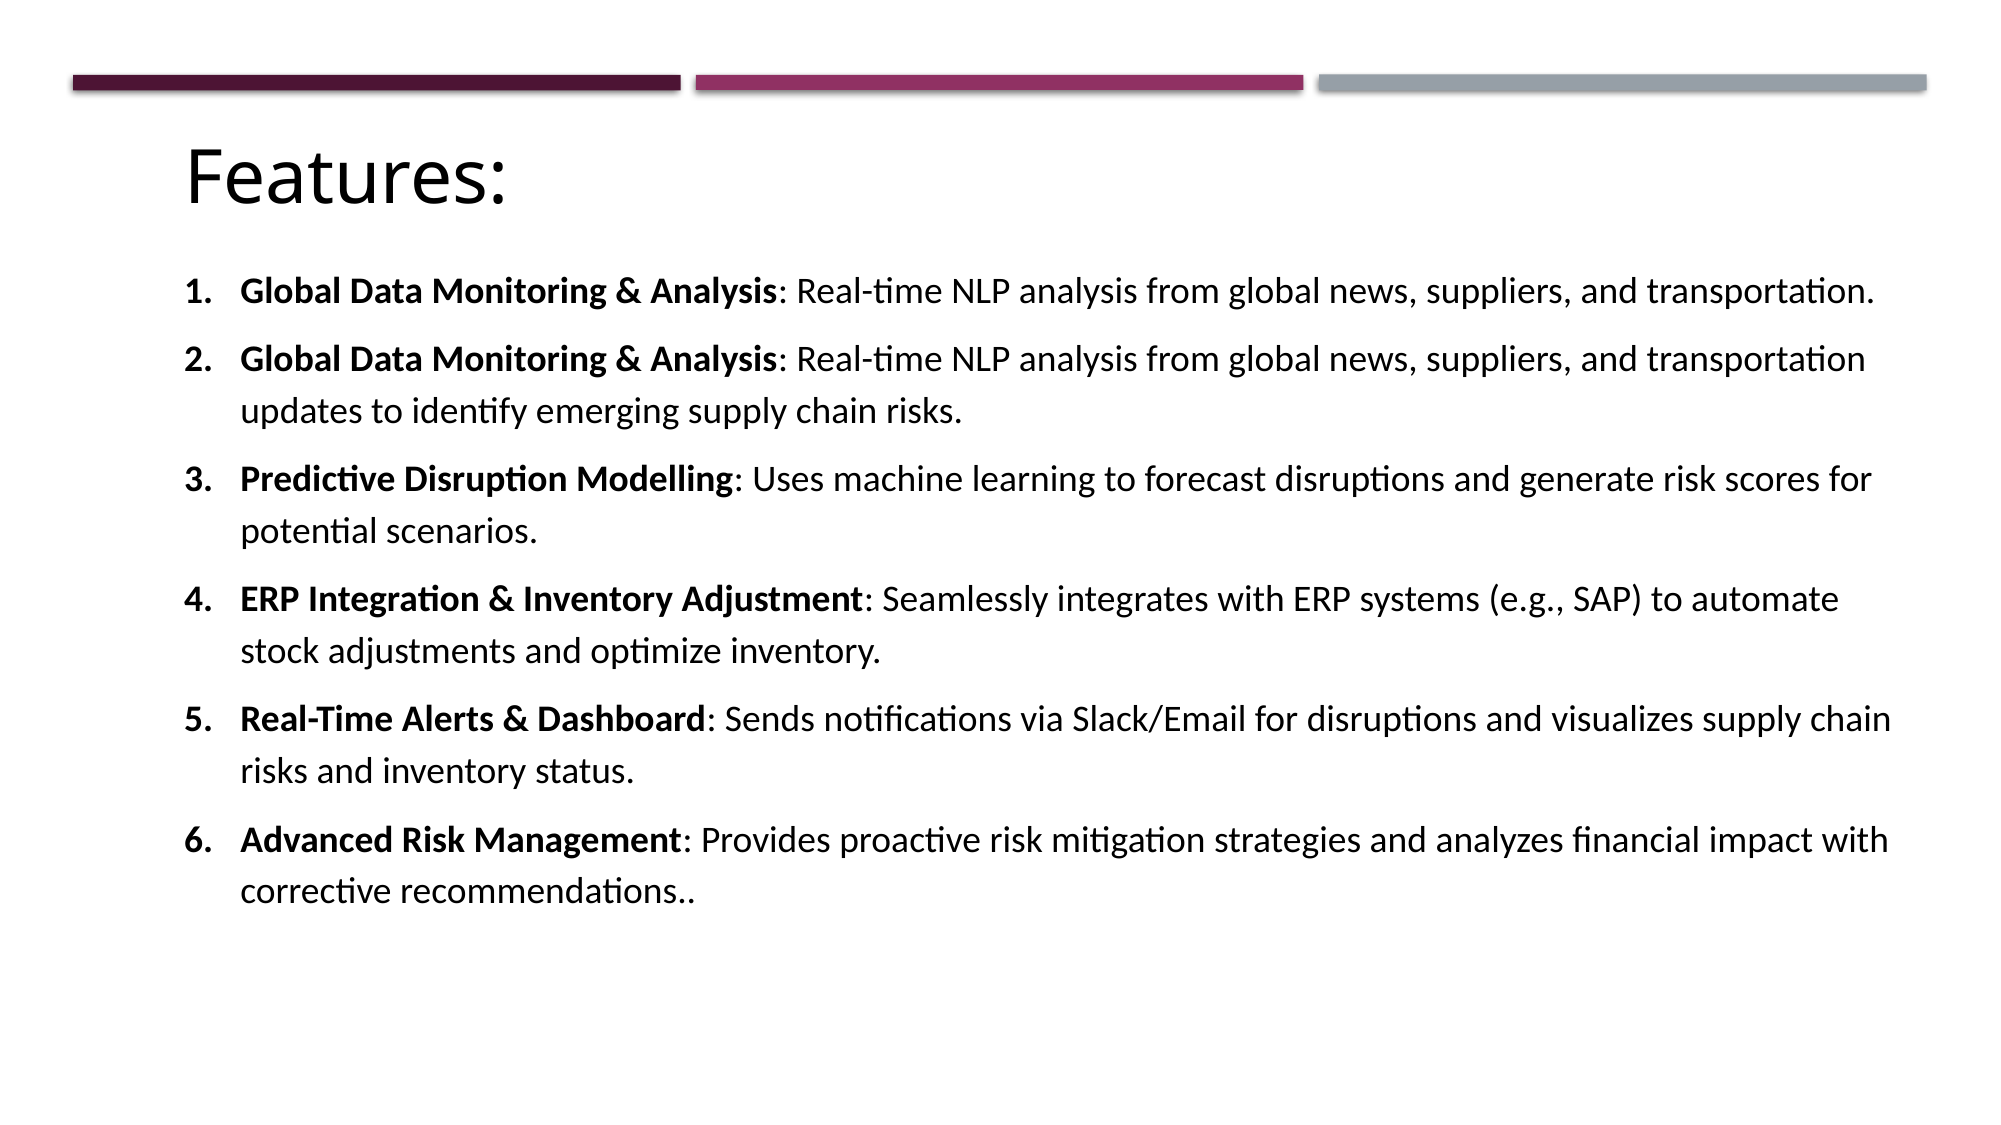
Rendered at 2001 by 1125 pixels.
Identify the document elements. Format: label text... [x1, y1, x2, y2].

text_box Global Data Monitoring & Analysis: Real-time NLP analysis from global news, suppliers, and transportation. Global Data Monitoring & Analysis: Real-time NLP analysis from global news, suppliers, and transportation updates to identify emerging supply chain risks. Predictive Disruption Modelling: Uses machine learning to forecast disruptions and generate risk scores for potential scenarios. ERP Integration & Inventory Adjustment: Seamlessly integrates with ERP systems (e.g., SAP) to automate stock adjustments and optimize inventory. Real-Time Alerts & Dashboard: Sends notifications via Slack/Email for disruptions and visualizes supply chain risks and inventory status. Advanced Risk Management: Provides proactive risk mitigation strategies and analyzes financial impact with corrective recommendations.. [169, 251, 1926, 919]
text_box Features: [169, 120, 1831, 226]
